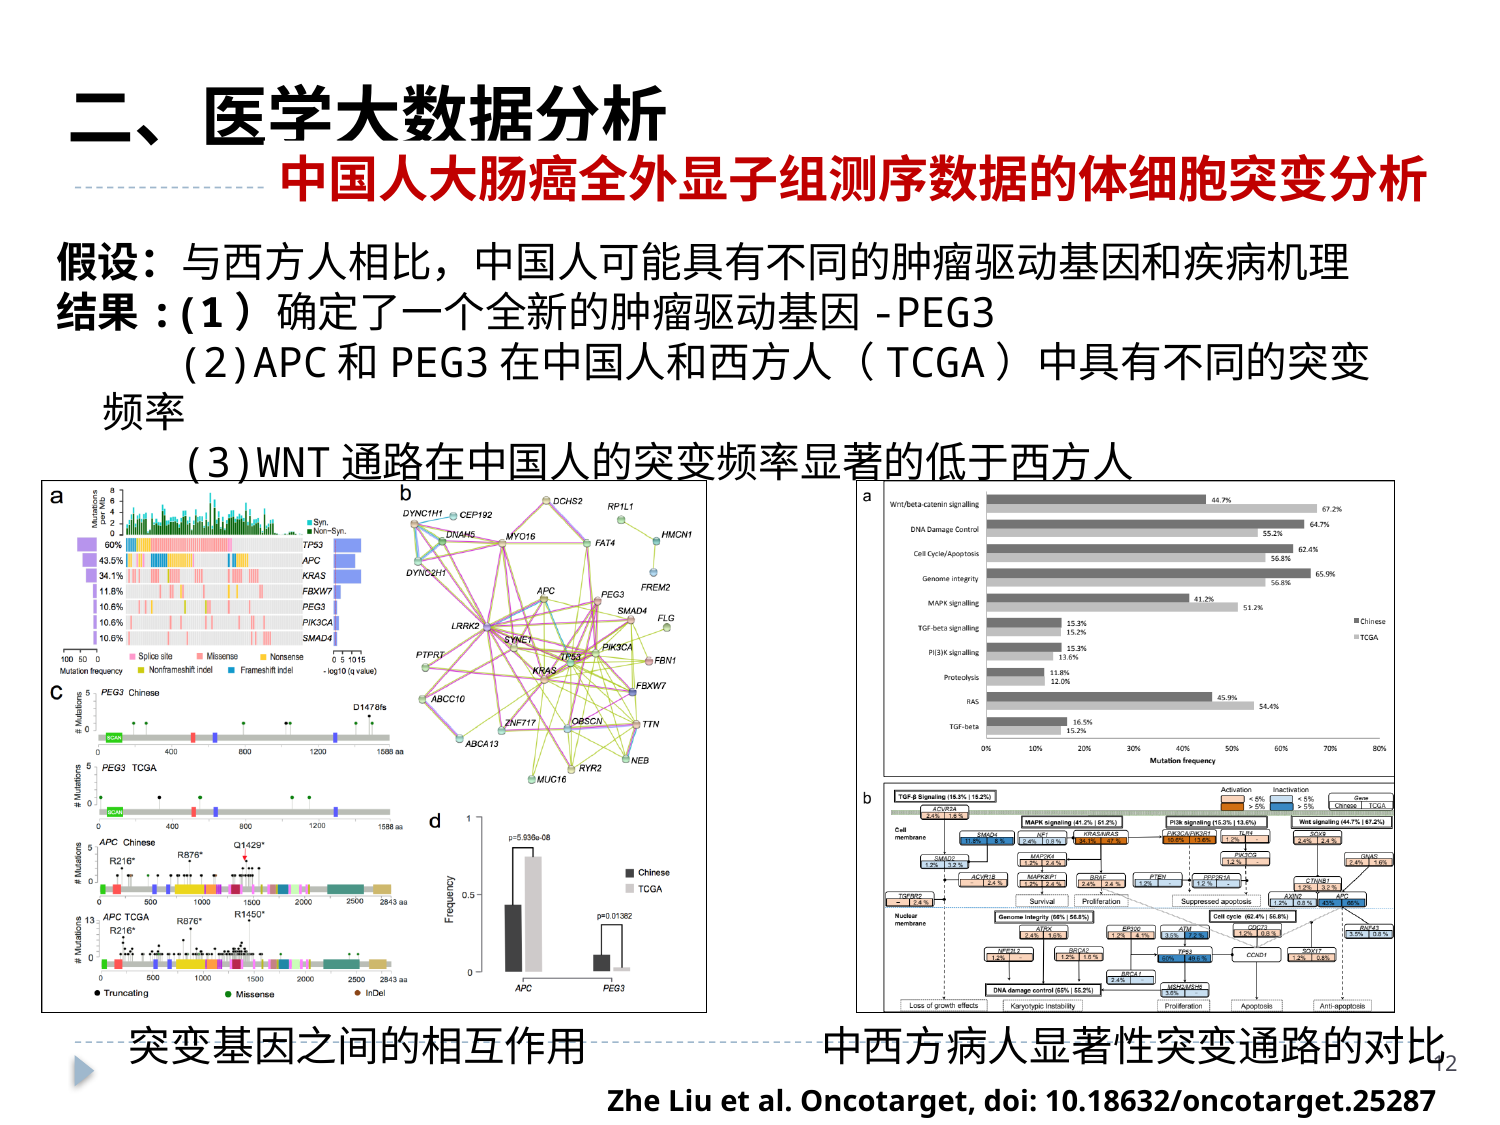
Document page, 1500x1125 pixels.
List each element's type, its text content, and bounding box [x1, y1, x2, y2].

text_box 假设：与西方人相比，中国人可能具有不同的肿瘤驱动基因和疾病机理 结果:(1）确定了一个全新的肿瘤驱动基因-PEG3 (2)APC和PEG3在中国人和西方人（TCGA）中具有不同的突变频率 (3)WNT通路在中国人的突变频率显著的低于西方人 [41, 228, 1424, 493]
text_box 中国人大肠癌全外显子组测序数据的体细胞突变分析 [263, 140, 1444, 216]
picture [855, 480, 1396, 1013]
text_box 二、医学大数据分析 [53, 26, 1313, 162]
text_box 中西方病人显著性突变通路的对比 [806, 1012, 1463, 1074]
slide_number 12 [1417, 1042, 1489, 1103]
text_box 突变基因之间的相互作用 [114, 1025, 604, 1078]
picture [40, 480, 707, 1013]
text_box Zhe Liu et al. Oncotarget, doi: 10.18632/oncotarget.25287 [592, 1074, 1452, 1125]
